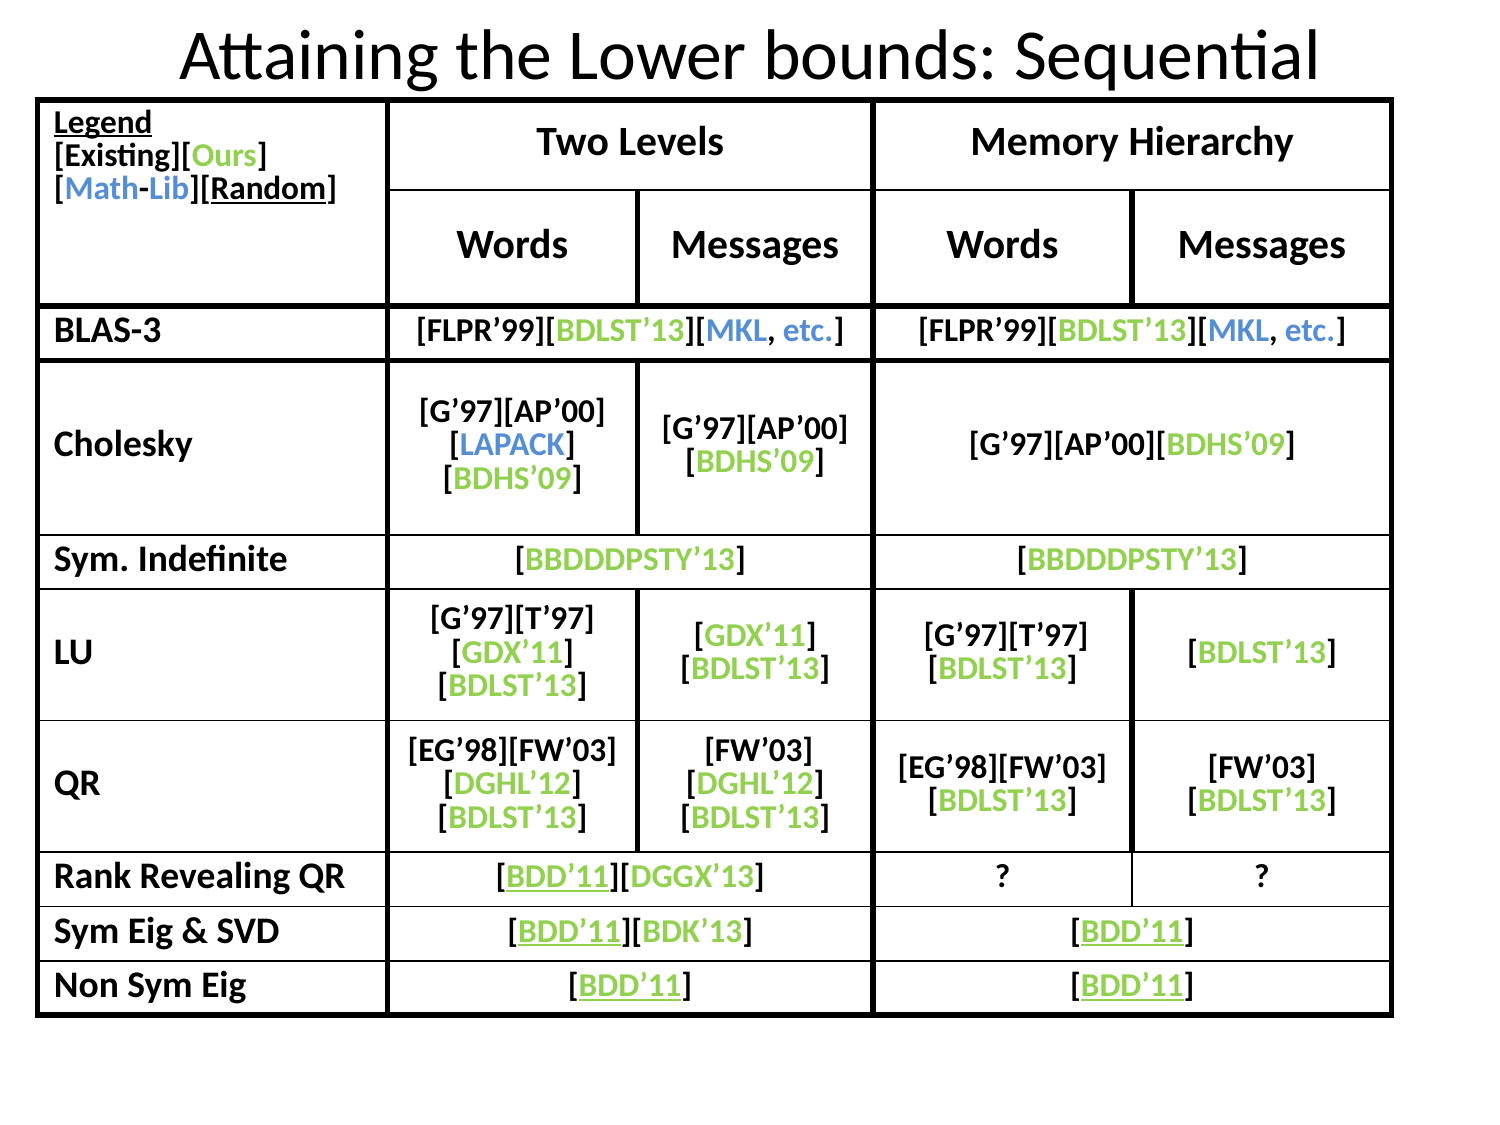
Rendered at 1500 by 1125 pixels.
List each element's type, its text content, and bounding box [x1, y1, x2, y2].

table_cell BLAS-3 [40, 309, 385, 358]
table_cell Sym. Indefinite [40, 536, 385, 588]
table_cell [FW’03] [DGHL’12] [BDLST’13] [640, 721, 870, 851]
table_cell [G’97][AP’00][BDHS’09] [876, 363, 1389, 534]
table_cell [GDX’11] [BDLST’13] [640, 590, 870, 720]
table_cell Messages [1135, 191, 1389, 303]
table_cell ? [876, 853, 1131, 906]
table_cell [BDD’11][BDK’13] [390, 907, 870, 960]
table_cell QR [40, 721, 385, 851]
table_cell [BDD’11][DGGX’13] [390, 853, 870, 906]
table_cell [EG’98][FW’03] [BDLST’13] [876, 721, 1129, 851]
table_cell LU [40, 590, 385, 720]
table_cell [BDD’11] [390, 962, 870, 1012]
table_cell [FW’03] [BDLST’13] [1135, 721, 1389, 851]
table_cell [FLPR’99][BDLST’13][MKL, etc.] [390, 309, 870, 358]
table_cell [G’97][T’97] [GDX’11] [BDLST’13] [390, 590, 635, 720]
table_cell Words [390, 191, 635, 303]
table_cell ? [1133, 853, 1389, 906]
table_header Memory Hierarchy [876, 103, 1389, 189]
table_cell [BDD’11] [876, 907, 1389, 960]
table_cell Words [876, 191, 1129, 303]
table_cell [BBDDDPSTY’13] [876, 536, 1389, 588]
table_cell [BBDDDPSTY’13] [390, 536, 870, 588]
title Attaining the Lower bounds: Sequential [0, 0, 1500, 188]
table_cell Sym Eig & SVD [40, 907, 385, 960]
table_cell Messages [640, 191, 870, 303]
table_header Legend [Existing][Ours] [Math-Lib][Random] [40, 103, 385, 303]
table_cell [BDD’11] [876, 962, 1389, 1012]
table_cell [EG’98][FW’03] [DGHL’12] [BDLST’13] [390, 721, 635, 851]
table_cell [FLPR’99][BDLST’13][MKL, etc.] [876, 309, 1389, 358]
table_cell [G’97][AP’00] [BDHS’09] [640, 363, 870, 534]
table_cell [G’97][AP’00] [LAPACK] [BDHS’09] [390, 363, 635, 534]
table_cell Non Sym Eig [40, 962, 385, 1012]
table_cell [BDLST’13] [1135, 590, 1389, 720]
table_cell Cholesky [40, 363, 385, 534]
table_cell Rank Revealing QR [40, 853, 385, 906]
table_cell [G’97][T’97] [BDLST’13] [876, 590, 1129, 720]
table_header Two Levels [390, 103, 870, 189]
